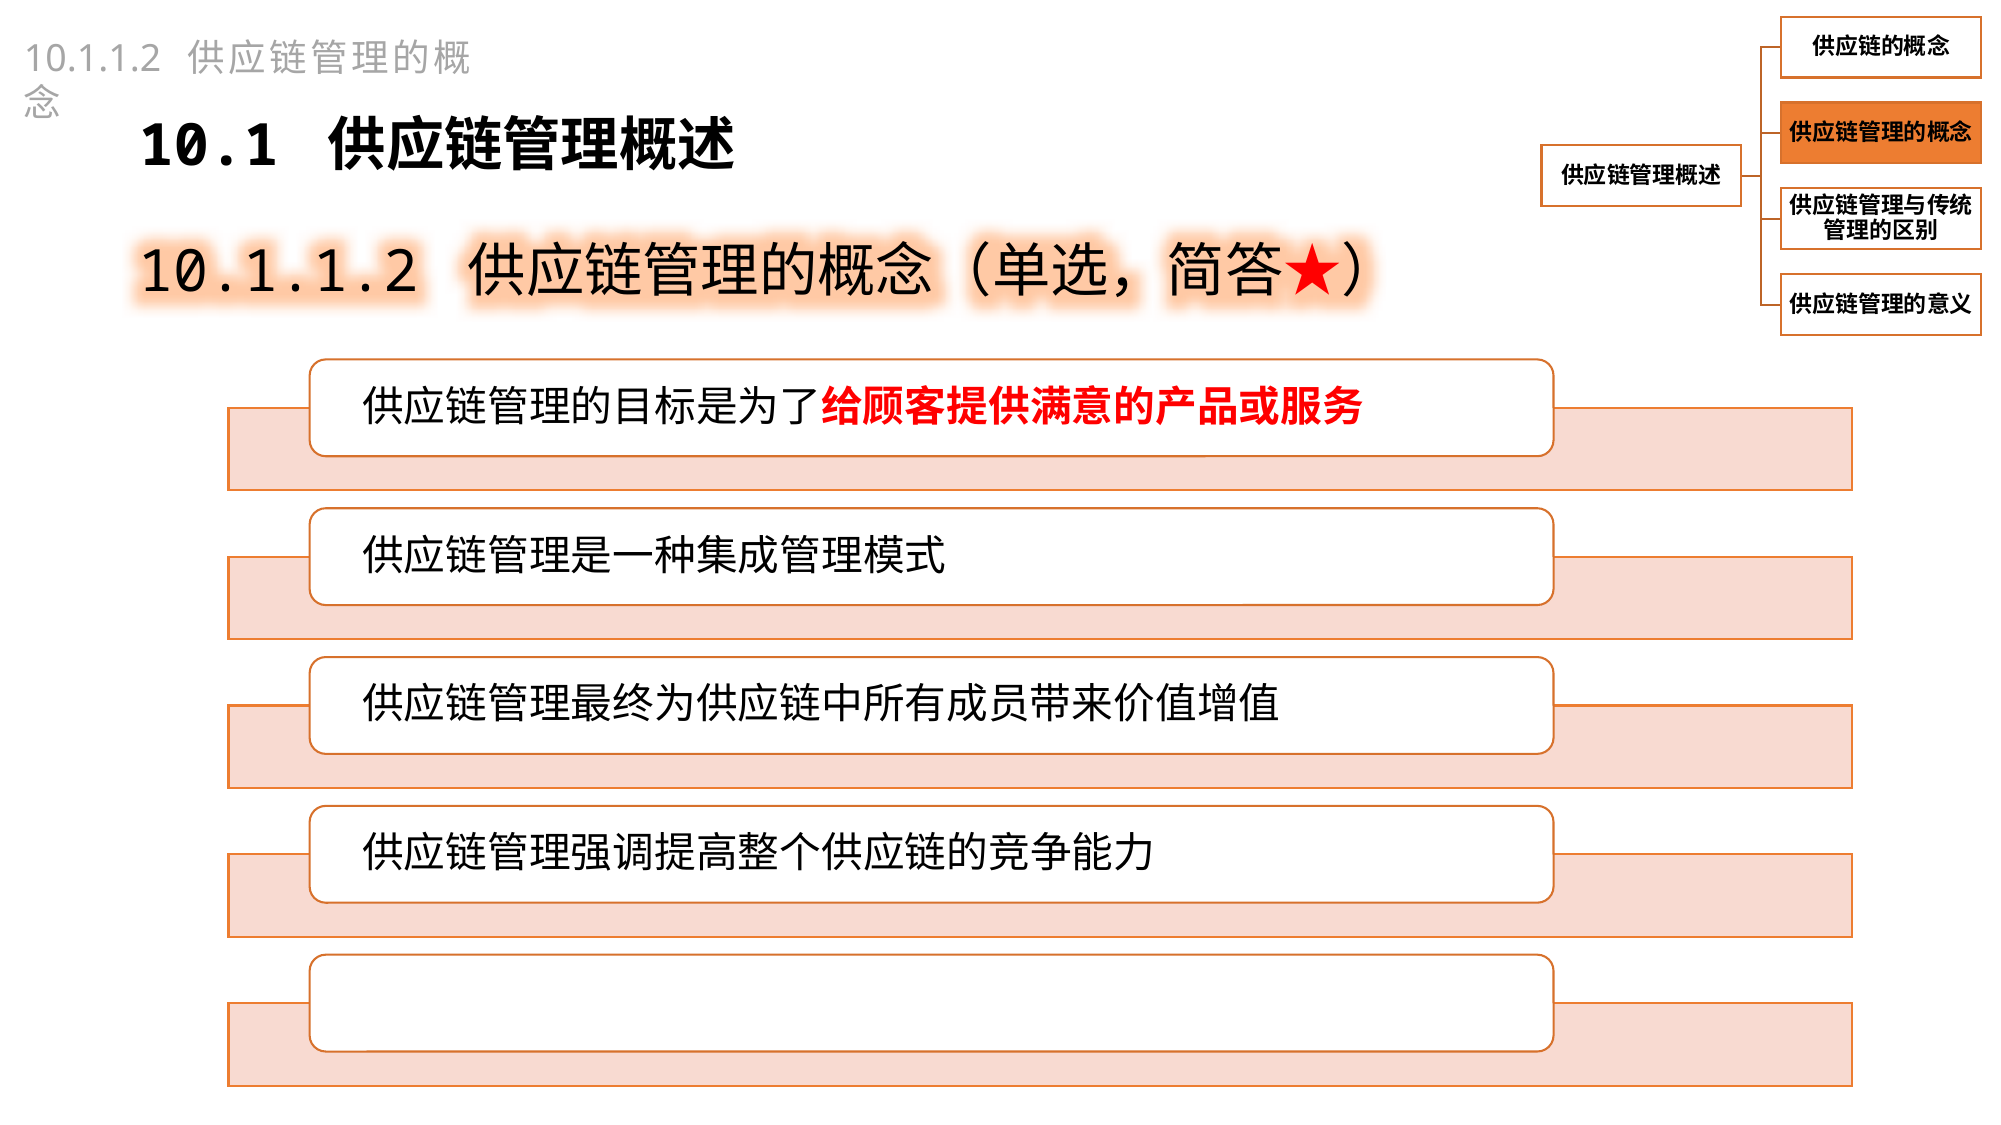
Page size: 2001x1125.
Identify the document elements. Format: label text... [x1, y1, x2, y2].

text_box 10.1.1.2 供应链管理的概念 [9, 26, 486, 87]
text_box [1355, 16, 2000, 336]
text_box 10.1 供应链管理概述 [120, 97, 1355, 153]
text_box 10.1.1.2 供应链管理的概念（单选，简答★） [120, 172, 1355, 329]
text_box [228, 356, 1853, 1089]
